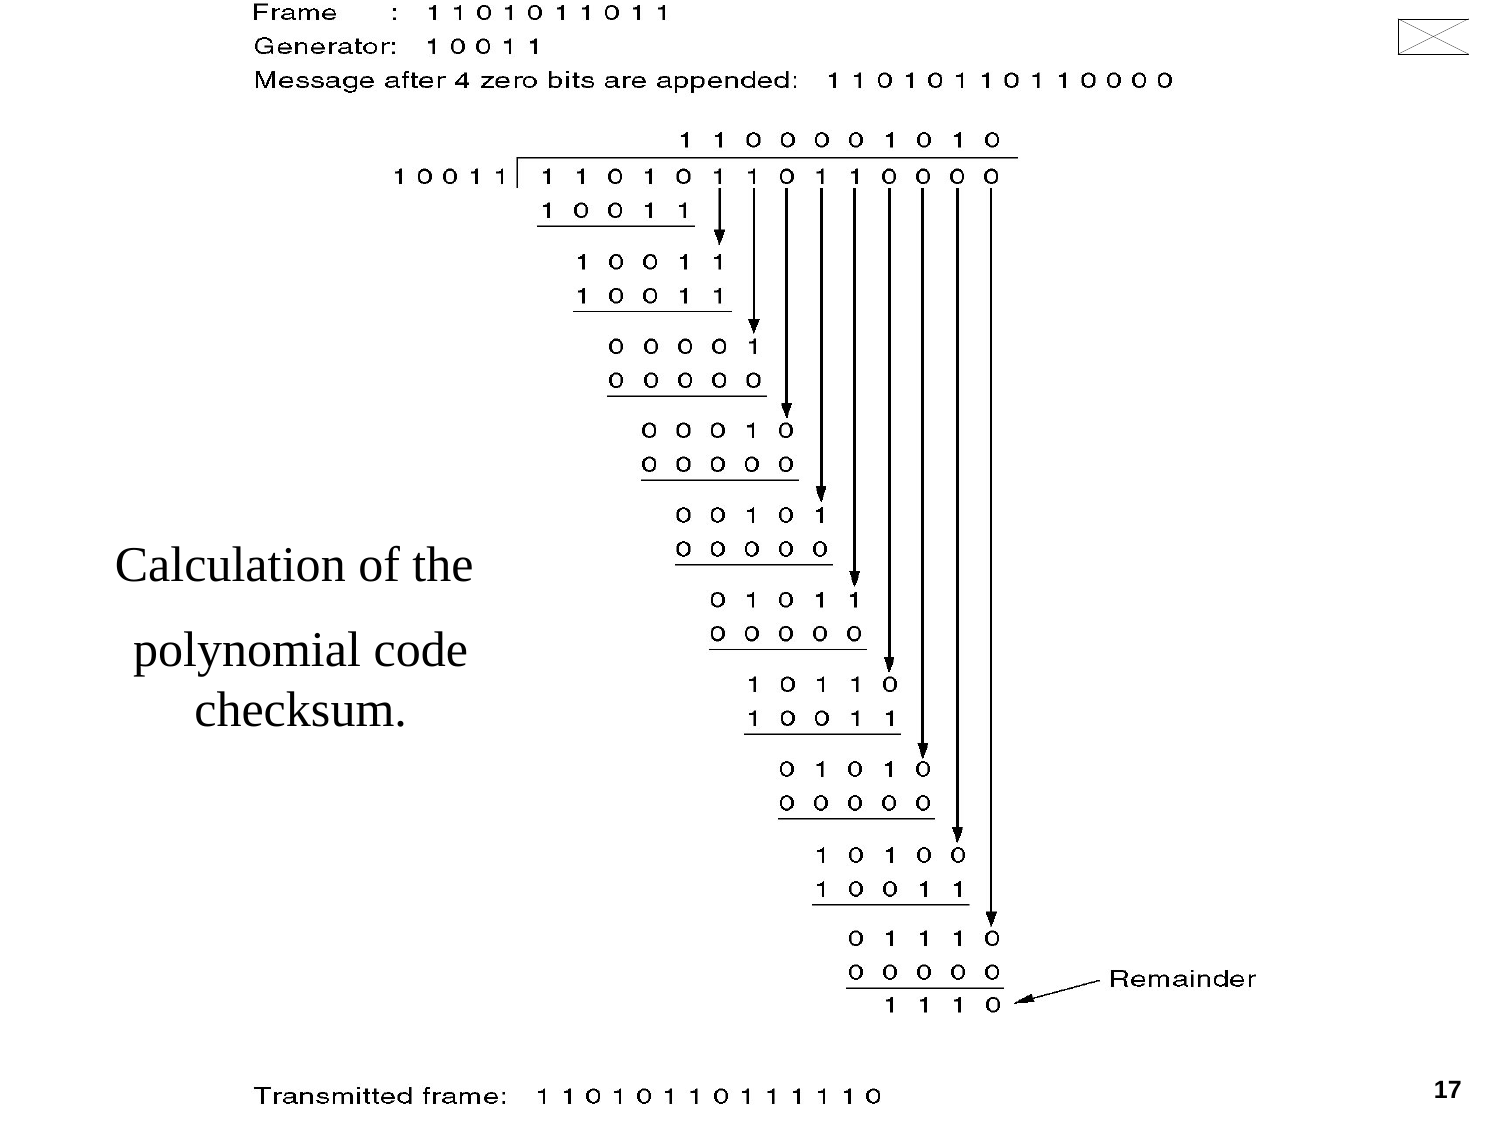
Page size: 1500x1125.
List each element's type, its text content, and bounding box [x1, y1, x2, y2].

text_box Calculation of the polynomial code checksum. [71, 523, 246, 744]
picture [251, 0, 1256, 1109]
